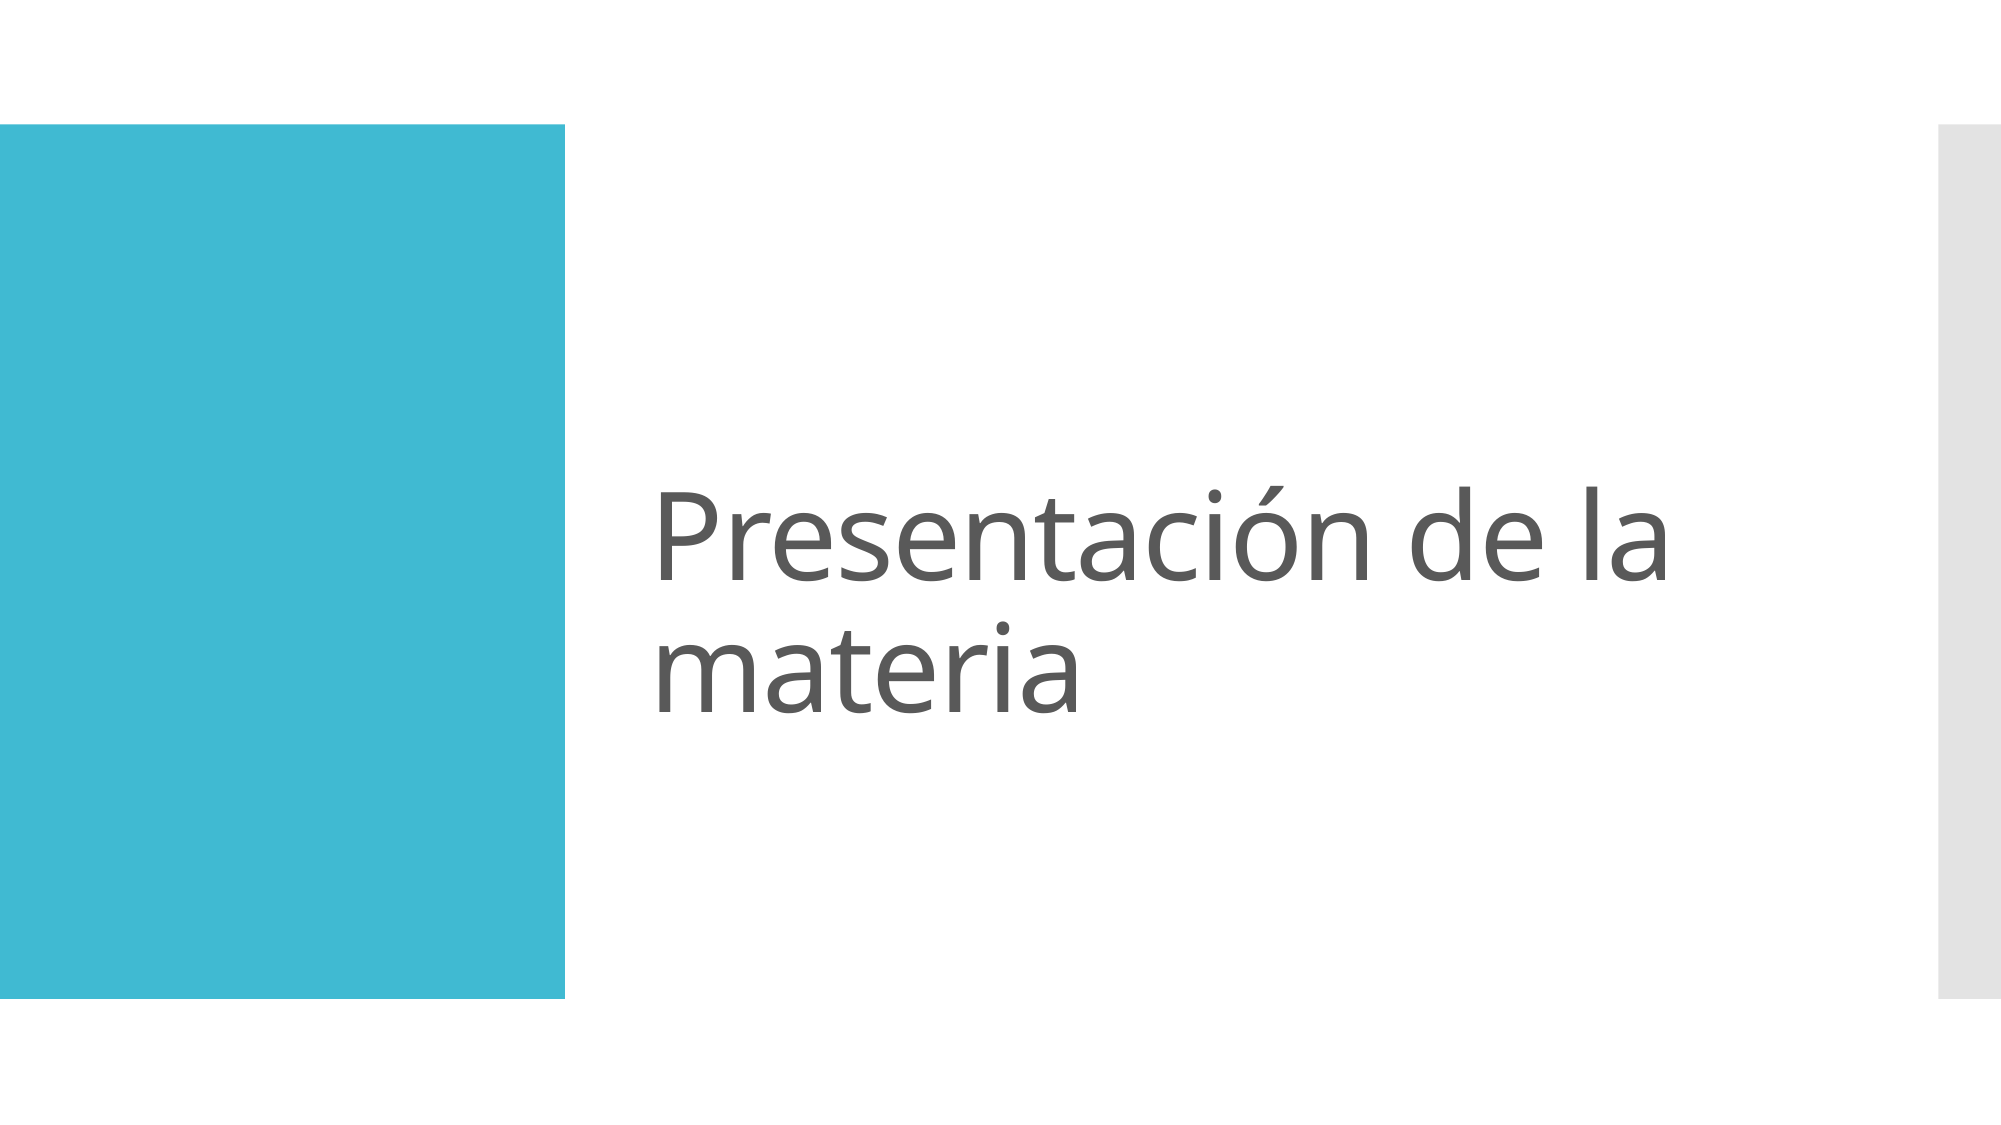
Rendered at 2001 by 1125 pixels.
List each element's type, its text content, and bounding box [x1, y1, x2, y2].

title Presentación de la materia [634, 213, 1835, 747]
